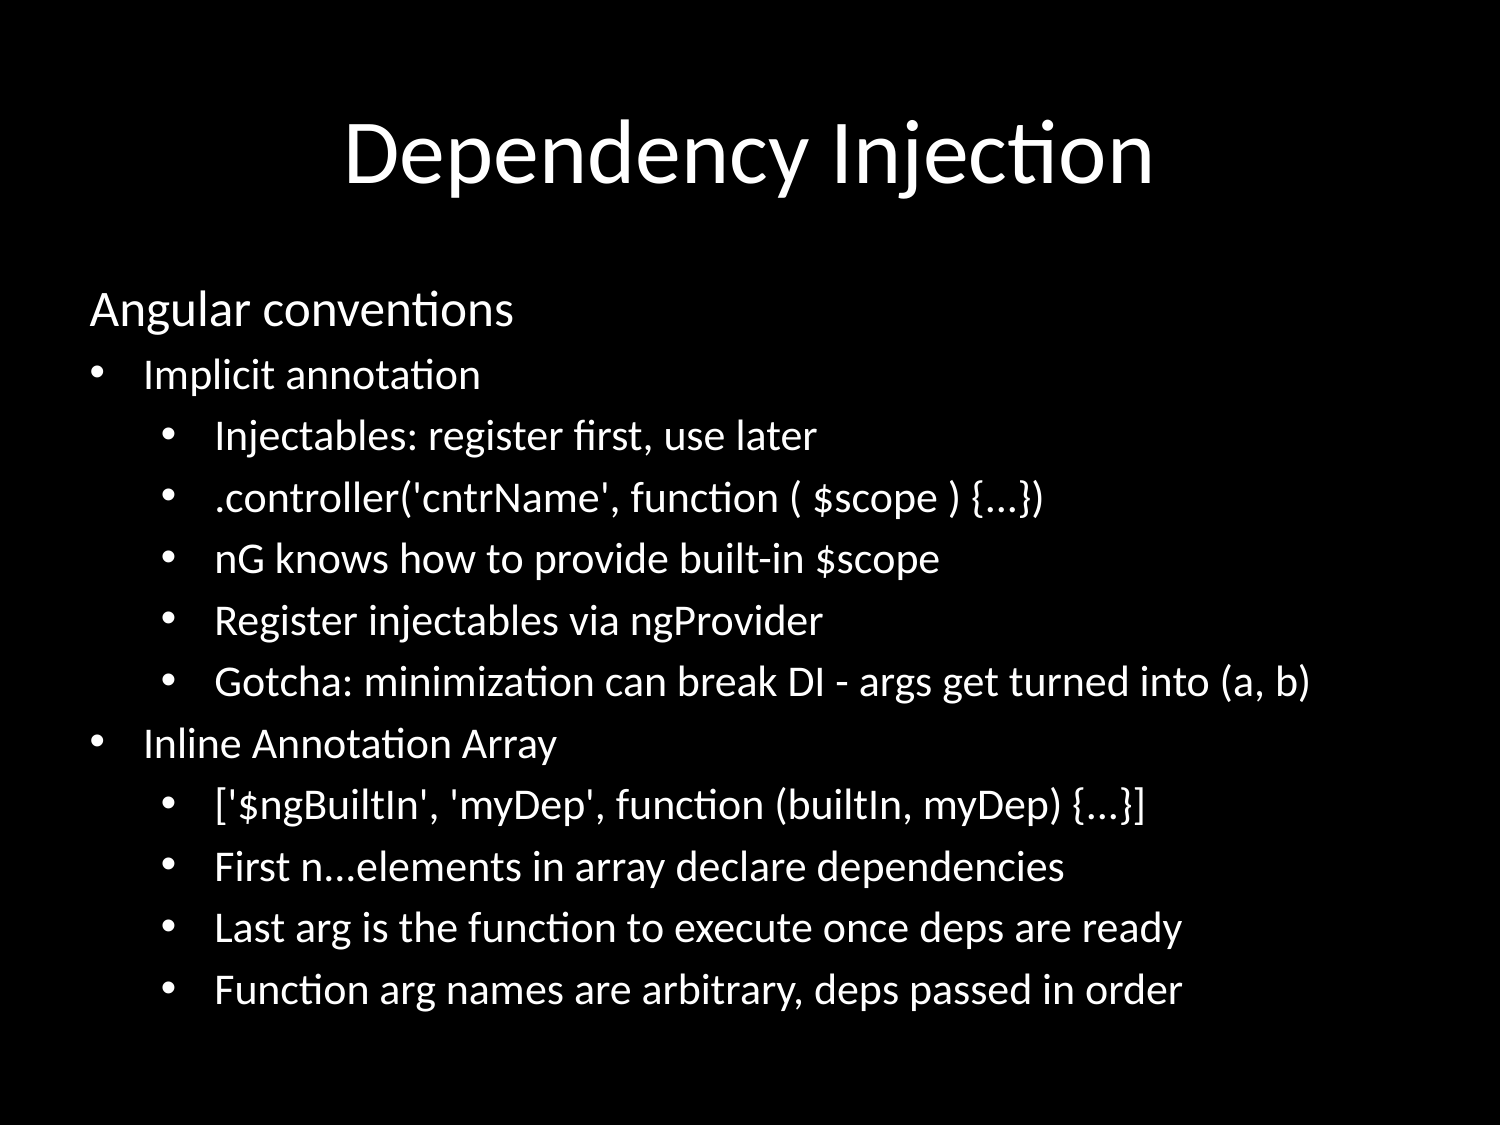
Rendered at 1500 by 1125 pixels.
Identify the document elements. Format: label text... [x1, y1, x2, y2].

title Dependency Injection [112, 26, 1388, 267]
subtitle Angular conventions Implicit annotation Injectables: register first, use later .controller('cntrName', function ( $scope ) {...}) nG knows how to provide built-in $scope Register injectables via ngProvider Gotcha: minimization can break DI - args get turned into (a, b) Inline Annotation Array ['$ngBuiltIn', 'myDep', function (builtIn, myDep) {...}] First n...elements in array declare dependencies Last arg is the function to execute once deps are ready Function arg names are arbitrary, deps passed in order [74, 267, 1448, 1024]
